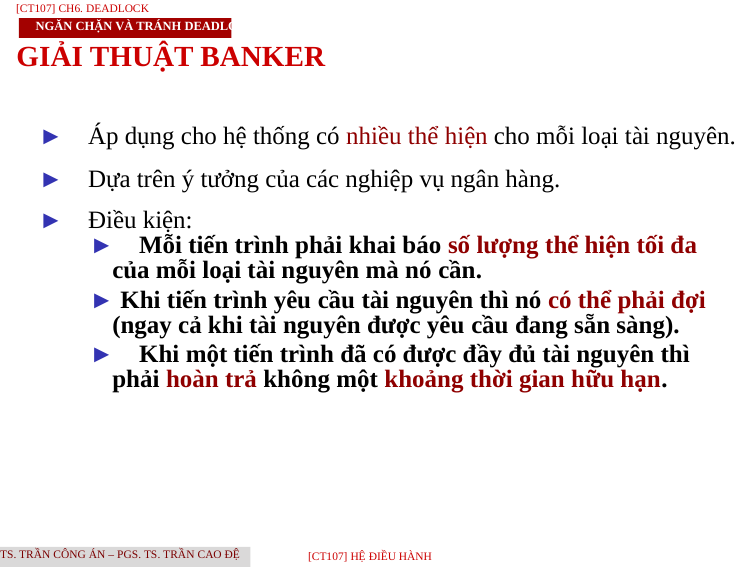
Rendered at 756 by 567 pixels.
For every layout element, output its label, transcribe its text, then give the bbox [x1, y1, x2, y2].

text_box GIẢI THUẬT BANKER [16, 37, 486, 108]
text_box Ngăn chặn VÀ tránh deadlock [18, 18, 232, 37]
text_box [CT107] Ch6. Deadlock [15, 1, 170, 20]
text_box ► Áp dụng cho hệ thống có nhiều thể hiện cho mỗi loại tài nguyên. ► Dựa trên ý tưởng của các nghiệp vụ ngân hàng. ► Điều kiện: ► Mỗi tiến trình phải khai báo số lượng thể hiện tối đa của mỗi loại tài nguyên mà nó cần. ► Khi tiến trình yêu cầu tài nguyên thì nó có thể phải đợi (ngay cả khi tài nguyên được yêu cầu đang sẵn sàng). ► Khi một tiến trình đã có được đầy đủ tài nguyên thì phải hoàn trả không một khoảng thời gian hữu hạn. [38, 108, 737, 478]
text_box TS. Trần Công Án – PGS. TS. Trần Cao Đệ [0, 546, 251, 567]
text_box [CT107] HỆ điều hành [308, 548, 449, 567]
